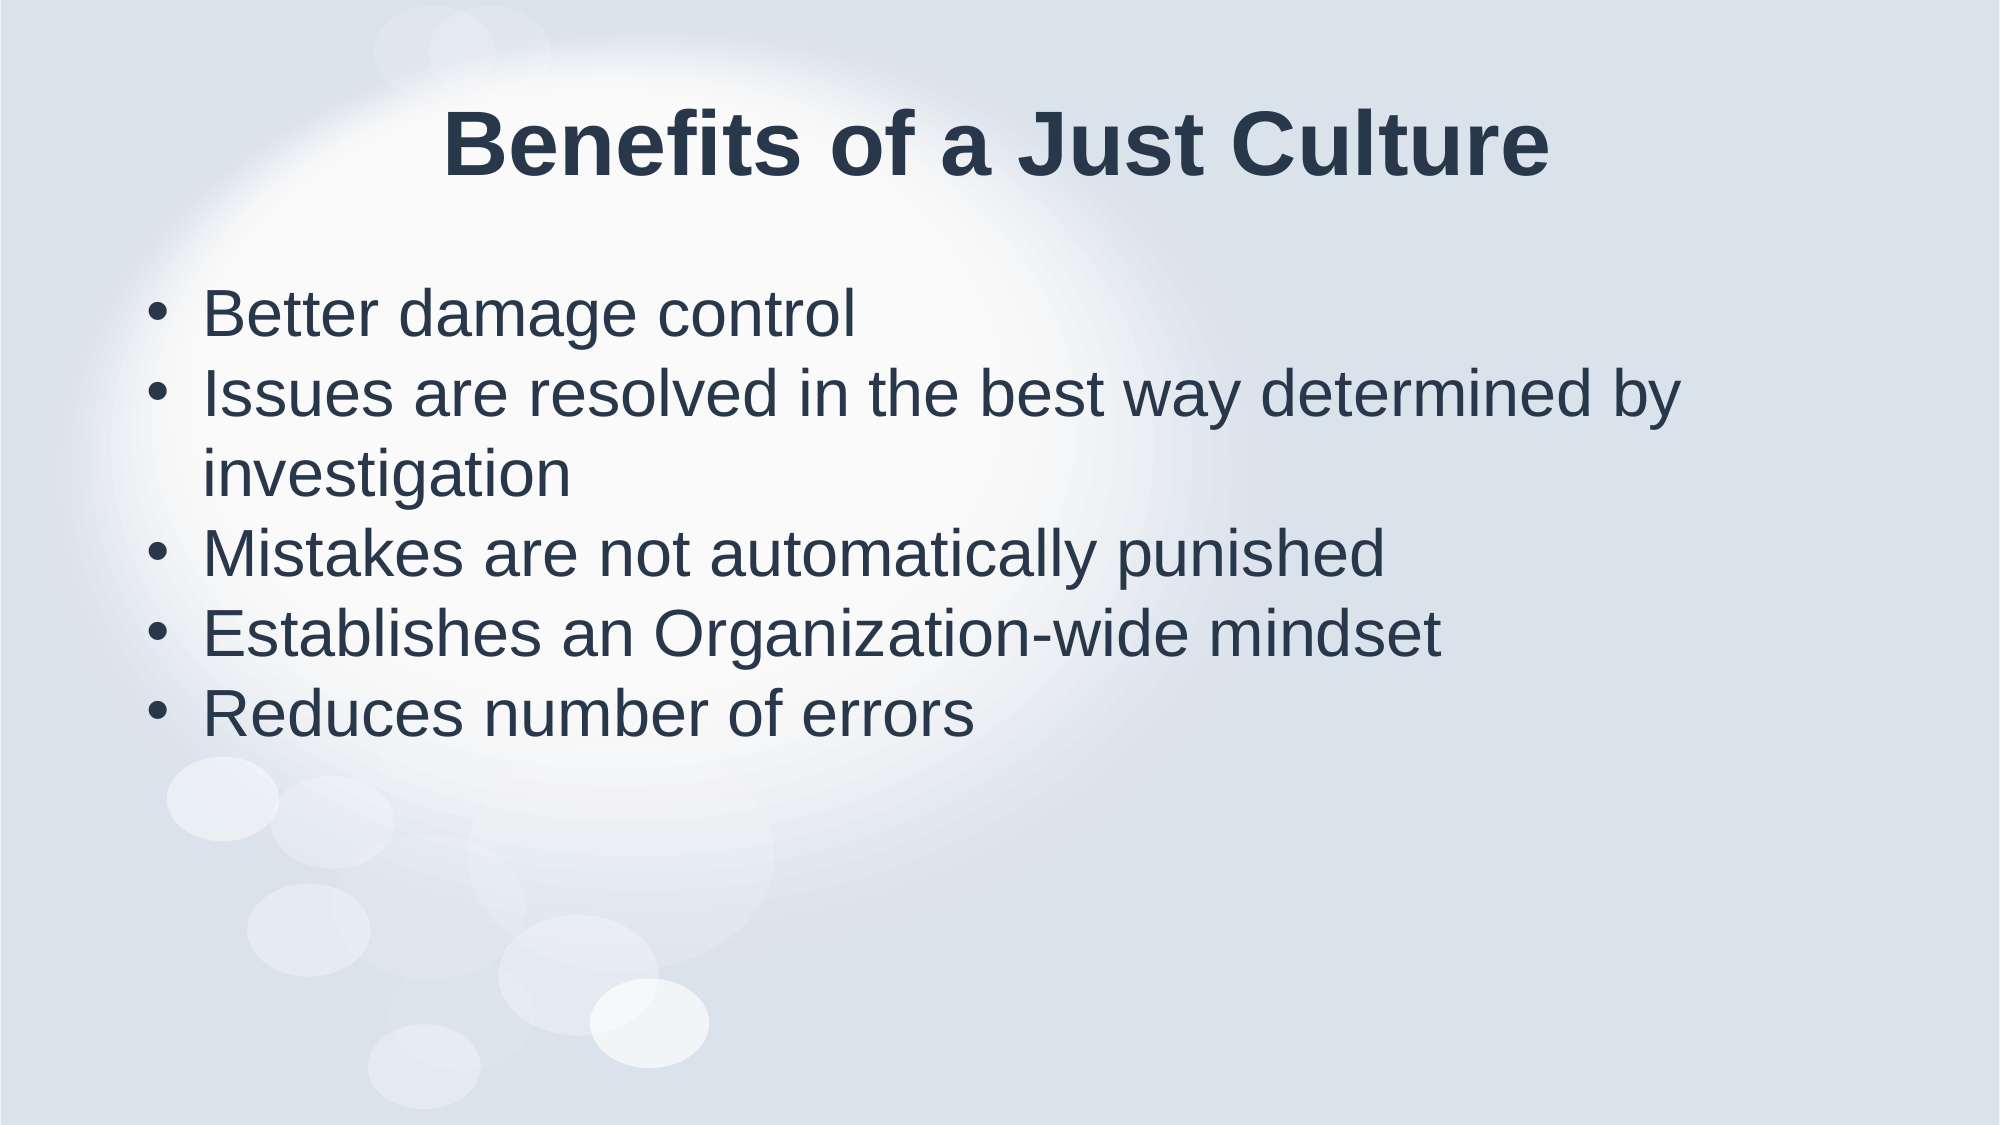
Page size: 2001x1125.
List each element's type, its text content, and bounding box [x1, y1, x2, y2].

title Benefits of a Just Culture [129, 45, 1867, 233]
list Better damage control Issues are resolved in the best way determined by investigation Mistakes are not automatically punished Establishes an Organization-wide mindset Reduces number of errors [131, 262, 1867, 1005]
